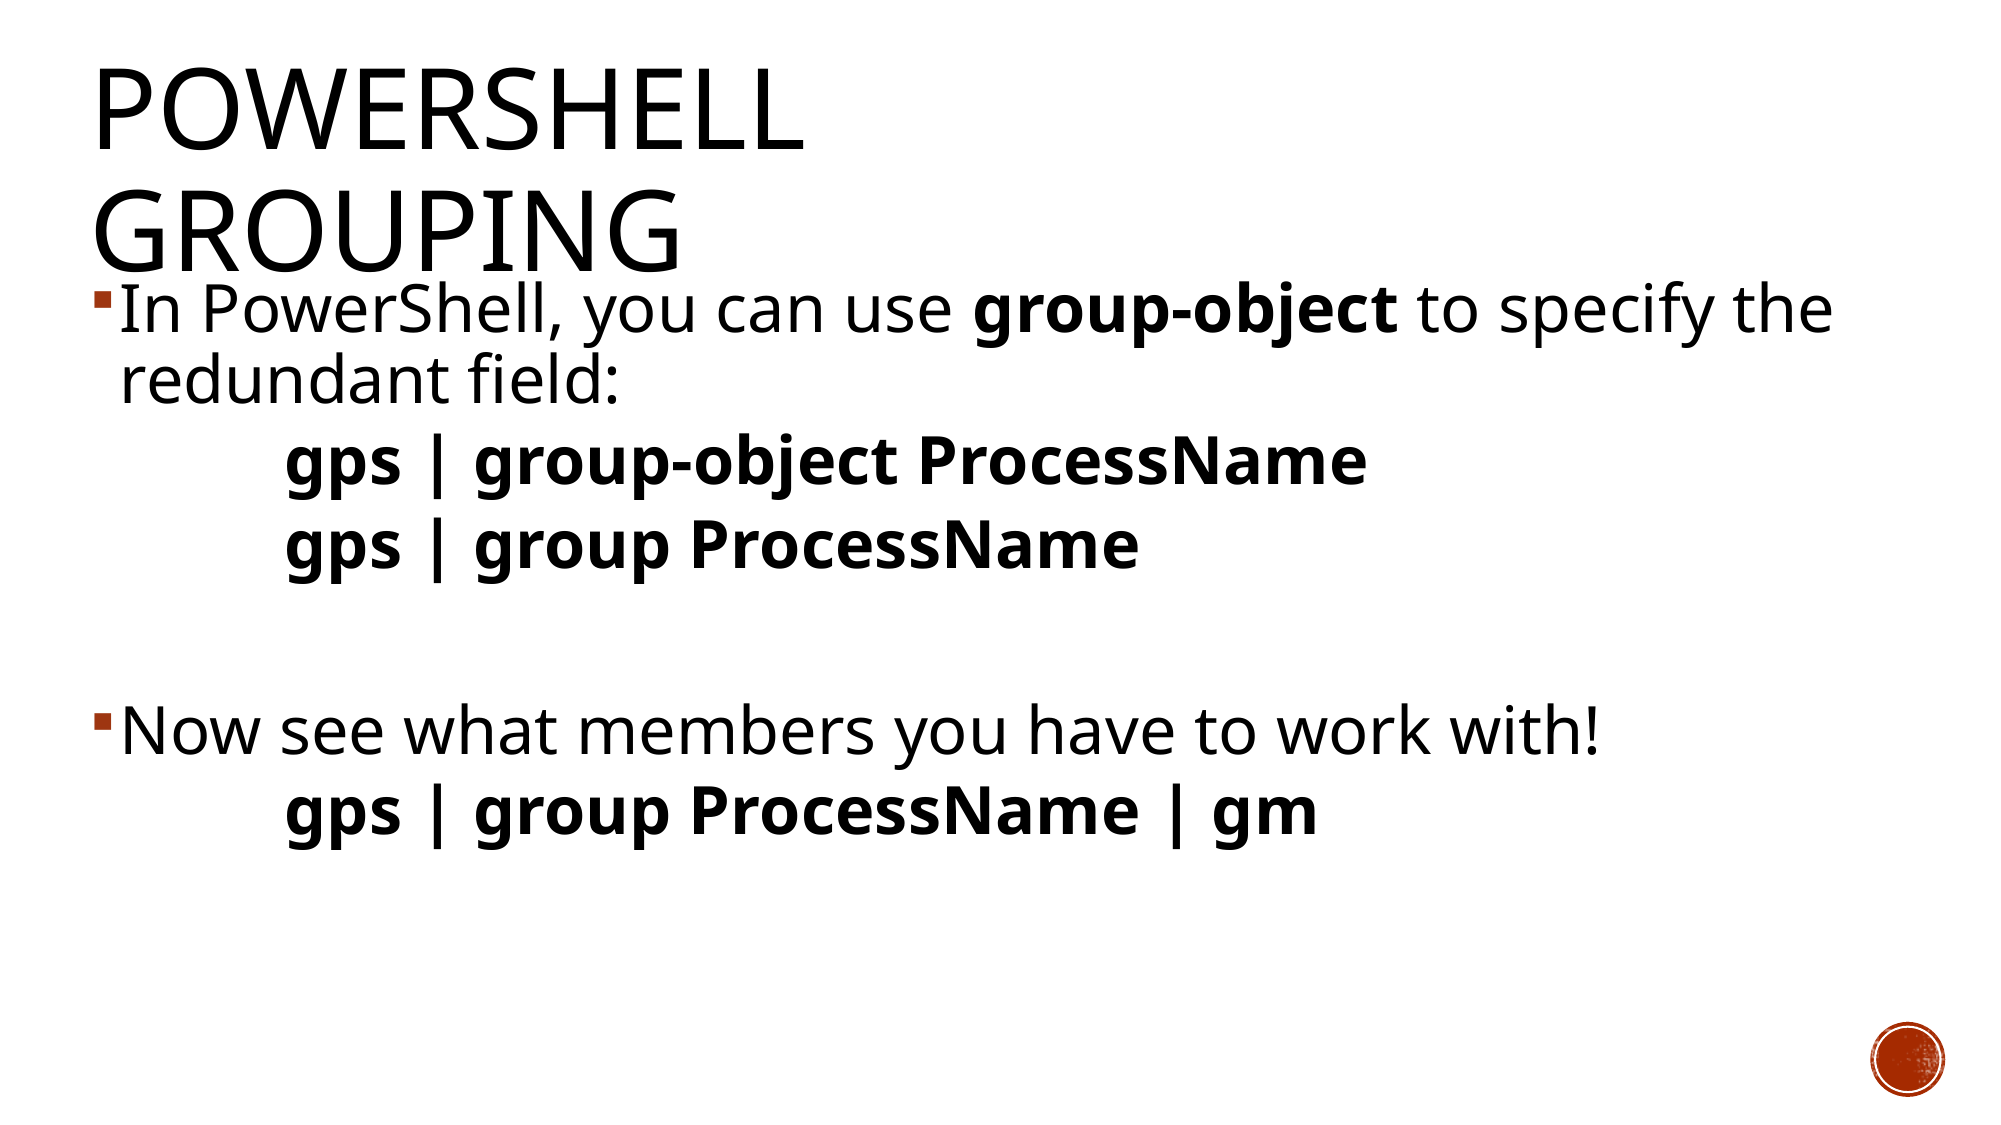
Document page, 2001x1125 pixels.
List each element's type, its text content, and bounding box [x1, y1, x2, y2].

text_box PowerShell Grouping [74, 45, 1425, 233]
text_box In PowerShell, you can use group-object to specify the redundant field: gps | group-object ProcessName gps | group ProcessName Now see what members you have to work with! gps | group ProcessName | gm [75, 267, 1976, 1010]
